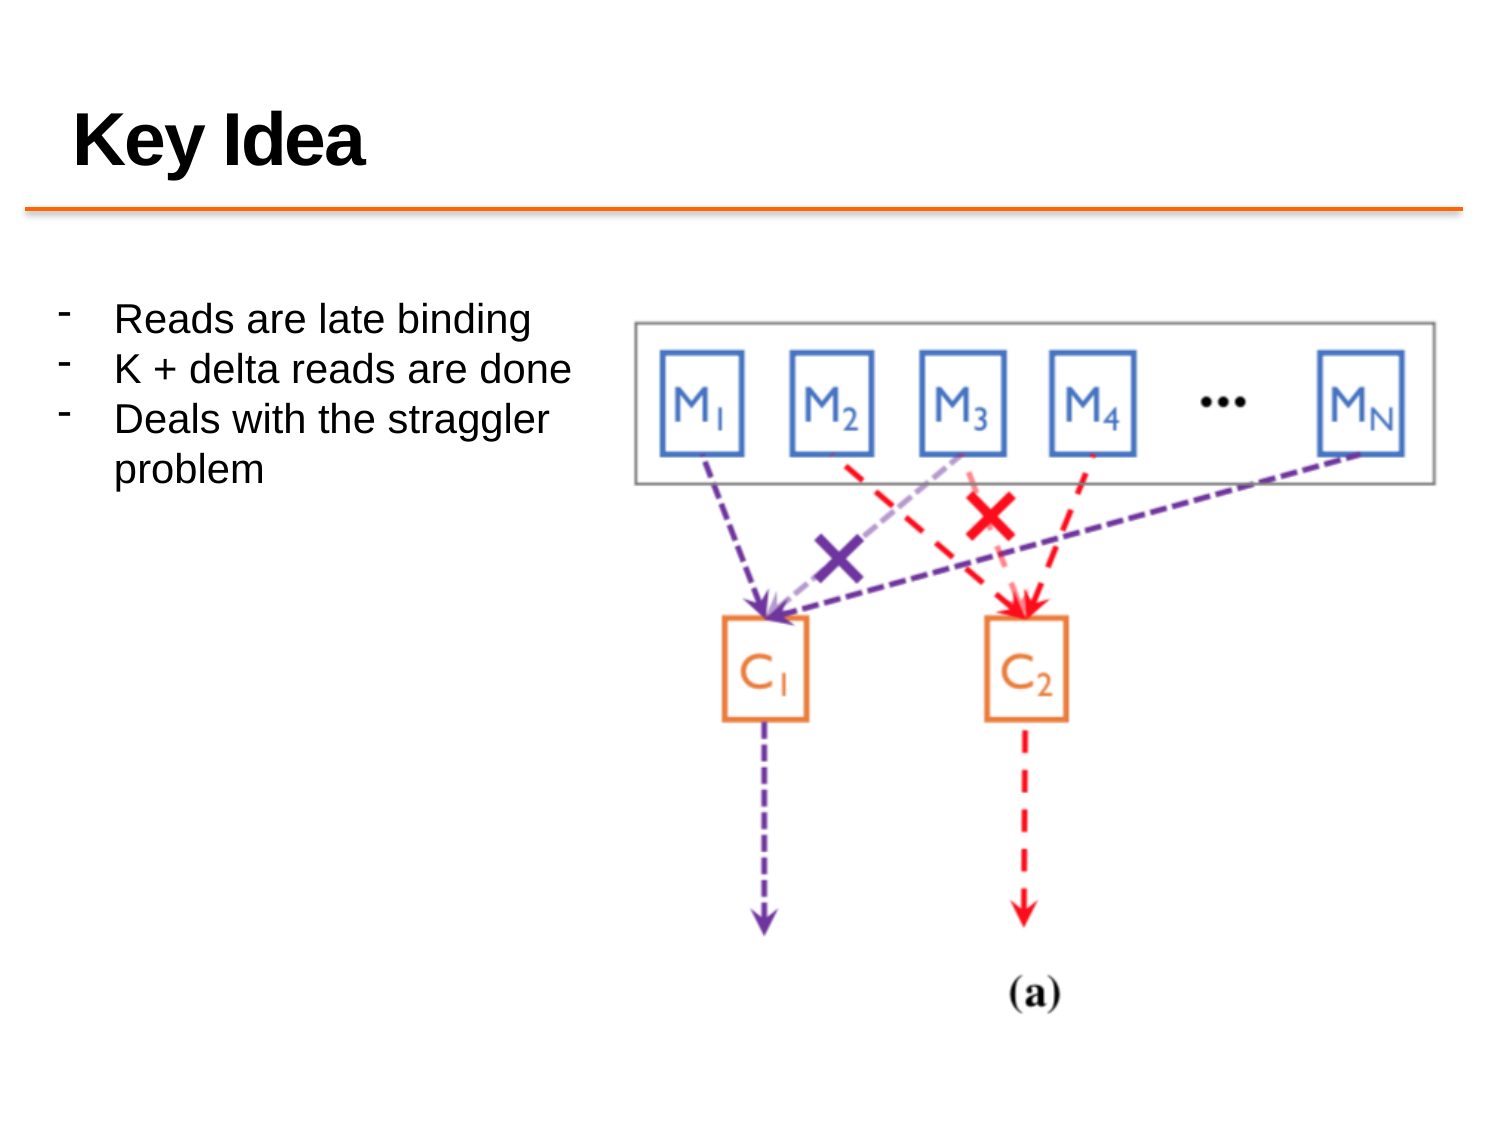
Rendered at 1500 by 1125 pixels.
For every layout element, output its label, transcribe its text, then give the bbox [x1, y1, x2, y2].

text_box Reads are late binding K + delta reads are done Deals with the straggler problem [42, 284, 555, 650]
title Key Idea [57, 12, 1463, 188]
picture [560, 222, 1500, 1027]
